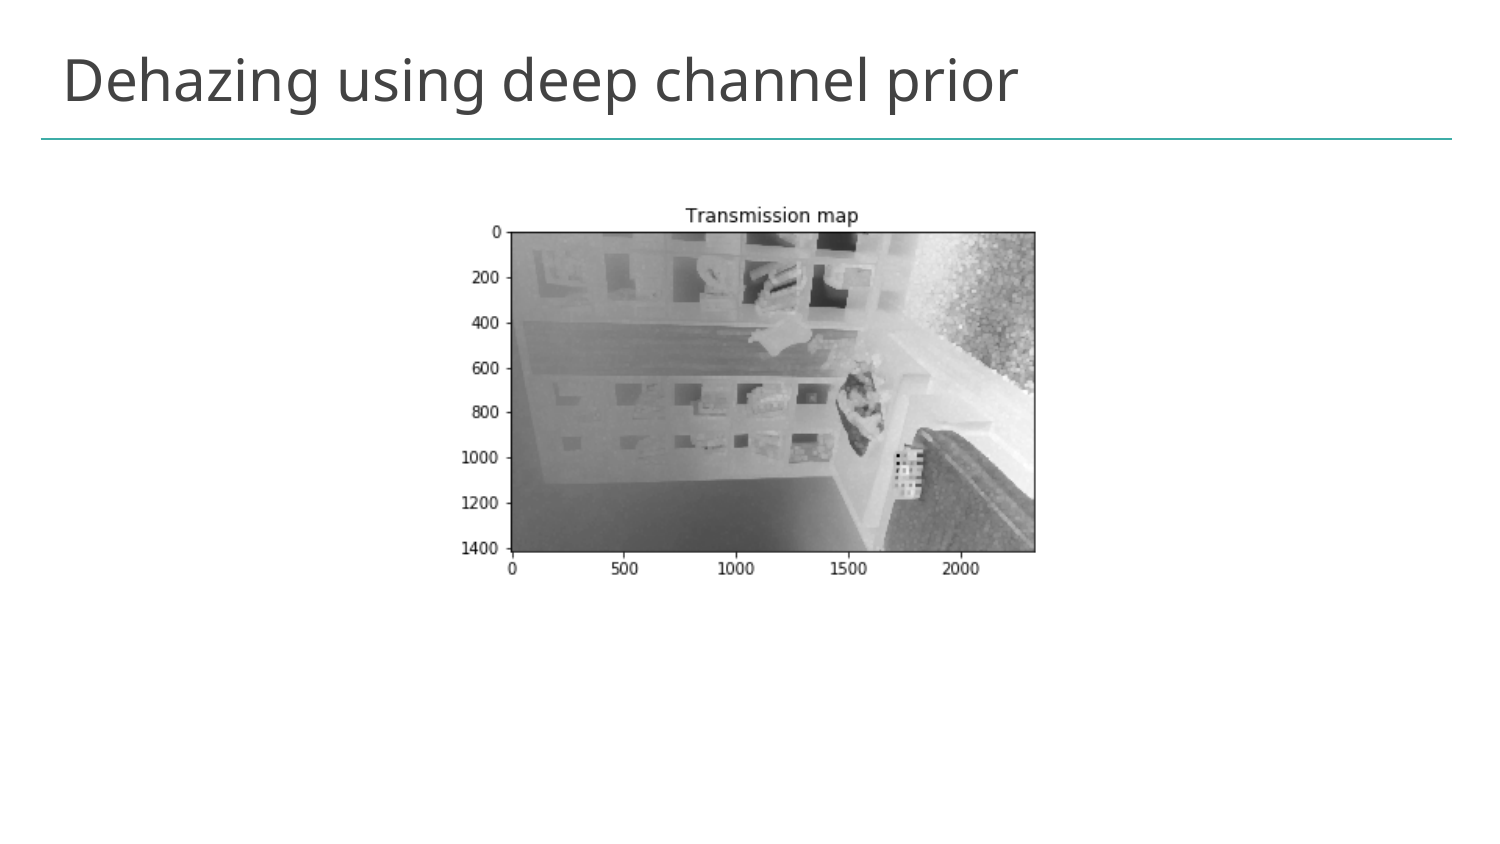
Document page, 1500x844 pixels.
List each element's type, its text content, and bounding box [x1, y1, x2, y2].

title Dehazing using deep channel prior [47, 27, 1446, 122]
picture [449, 196, 1051, 589]
